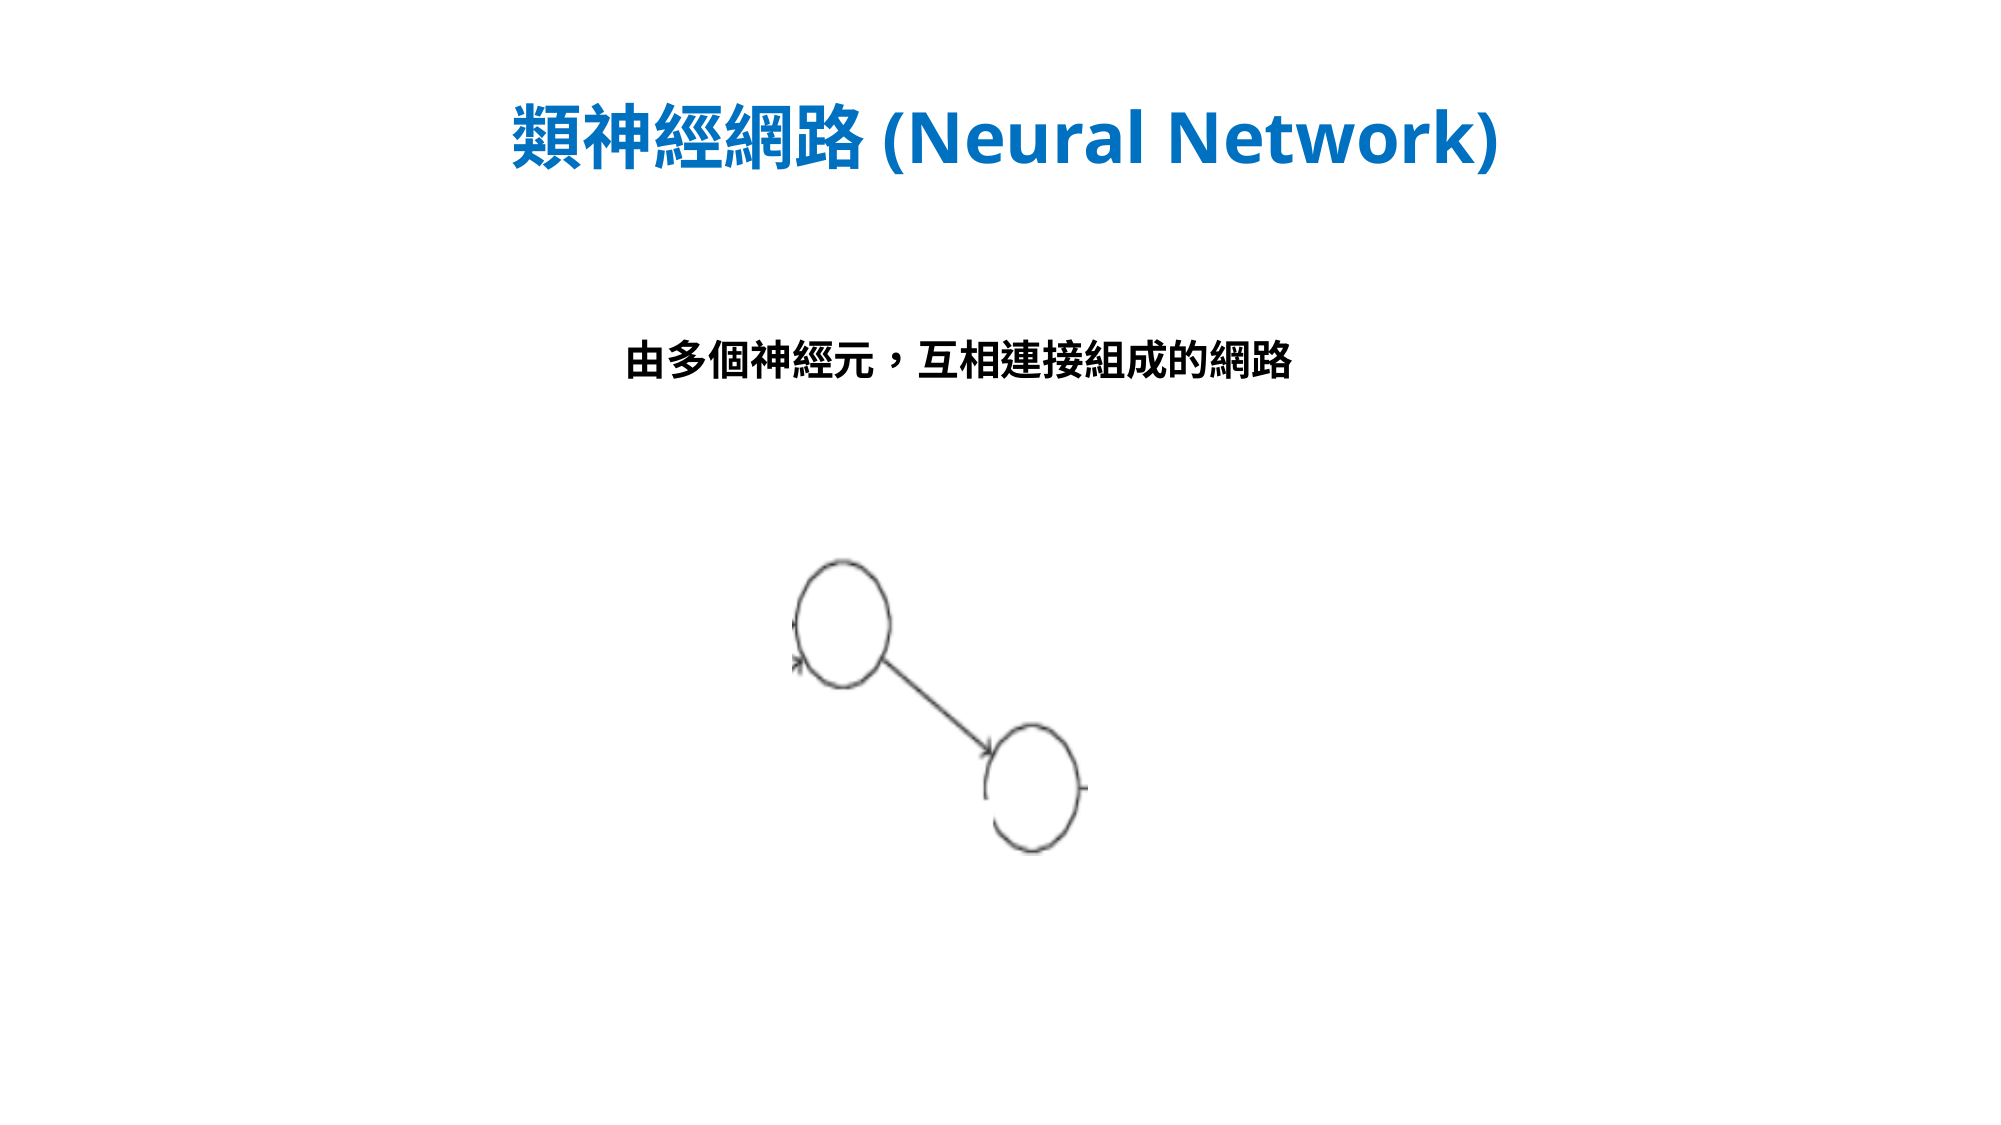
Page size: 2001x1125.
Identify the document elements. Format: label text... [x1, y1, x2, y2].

picture [792, 481, 1088, 856]
title 類神經網路(Neural Network) [326, 0, 1686, 271]
text_box 由多個神經元，互相連接組成的網路 [610, 326, 1361, 392]
